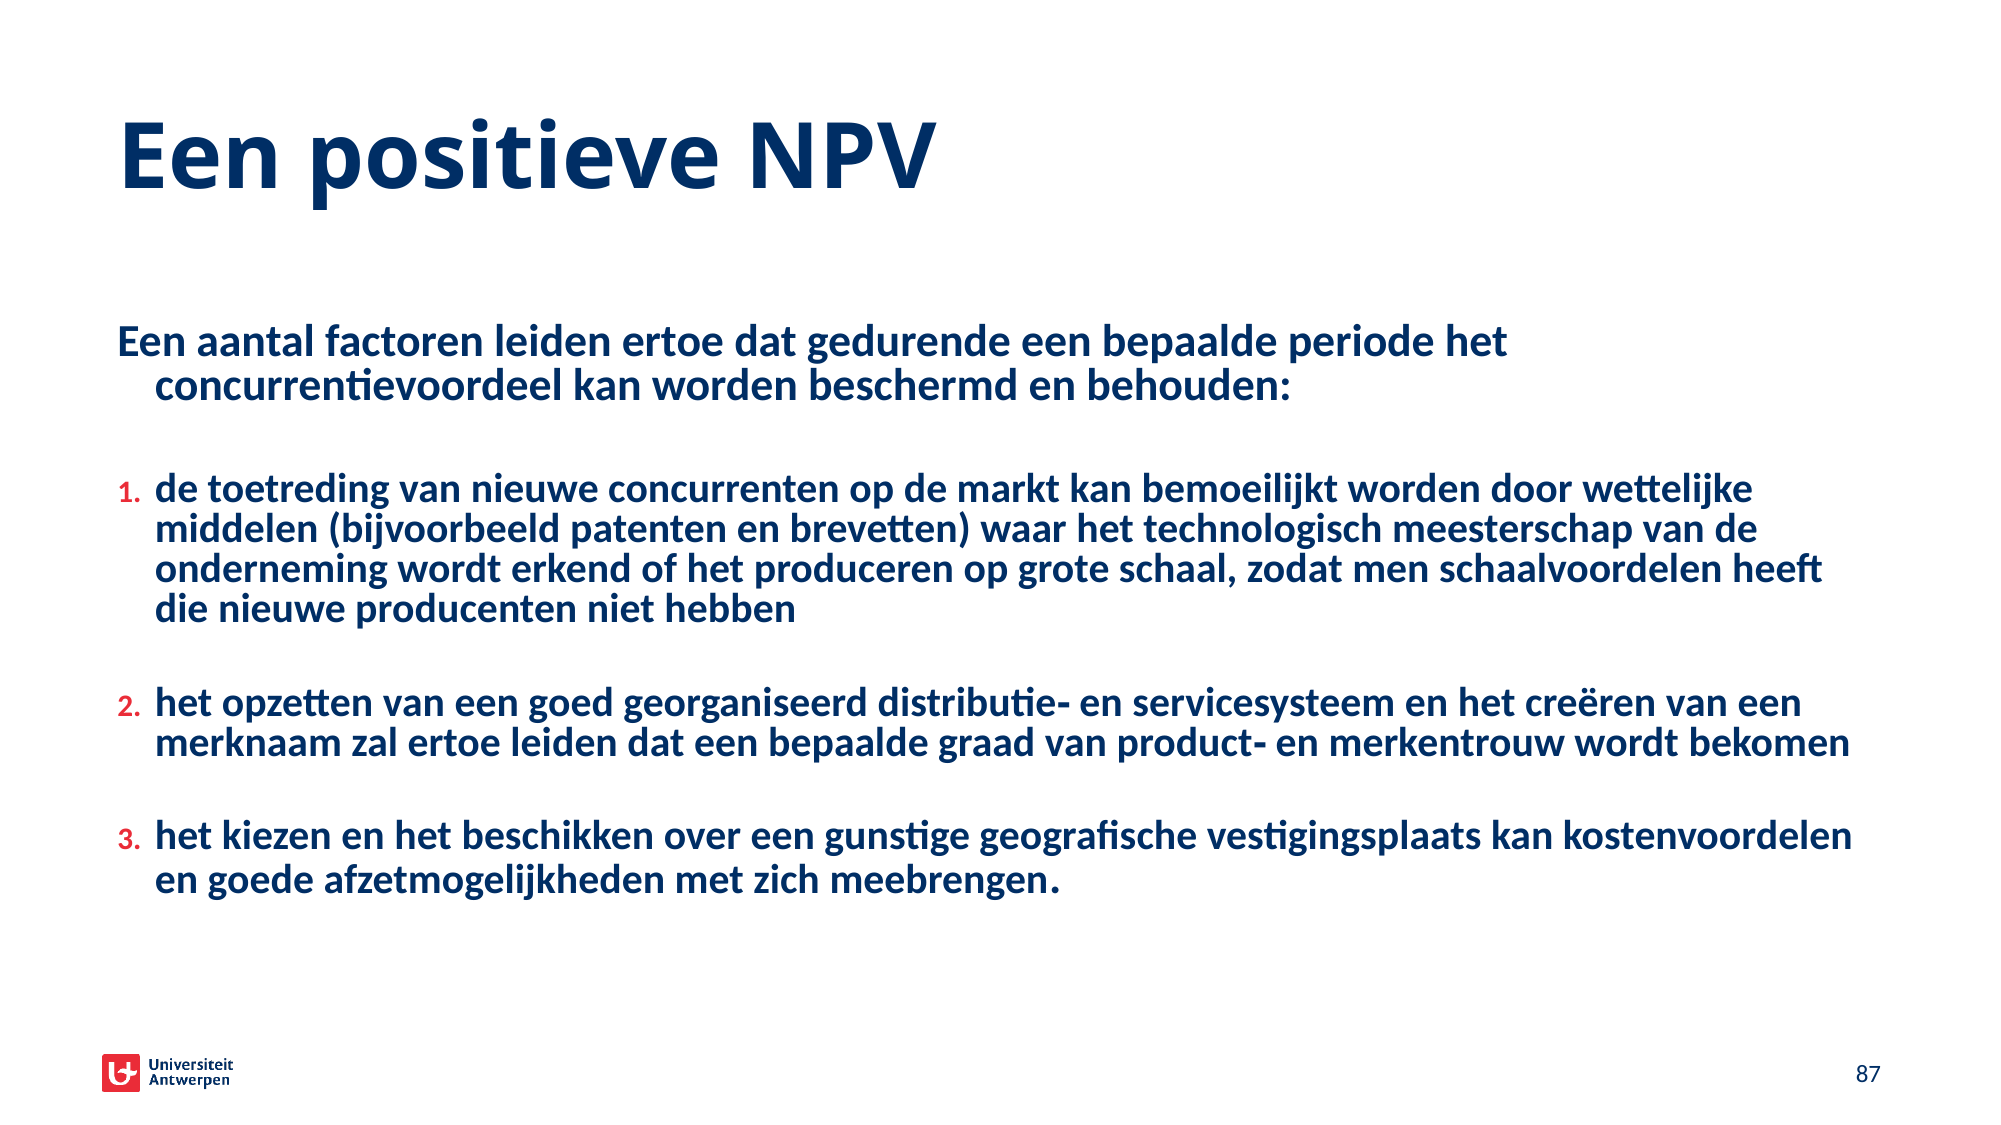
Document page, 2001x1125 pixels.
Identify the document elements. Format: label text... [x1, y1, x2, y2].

picture [102, 1054, 233, 1092]
slide_number 52 [1446, 1042, 1897, 1103]
list Een aantal factoren leiden ertoe dat gedurende een bepaalde periode het concurrentievoordeel kan worden beschermd en behouden: de toetreding van nieuwe concurrenten op de markt kan bemoeilijkt worden door wettelijke middelen (bijvoorbeeld patenten en brevetten) waar het technologisch meesterschap van de onderneming wordt erkend of het produceren op grote schaal, zodat men schaalvoordelen heeft die nieuwe producenten niet hebben het opzetten van een goed georganiseerd distributie‑ en servicesysteem en het creëren van een merknaam zal ertoe lei­den dat een bepaalde graad van product‑ en merkentrouw wordt bekomen het kiezen en het beschikken over een gunstige geografische vestigingsplaats kan kostenvoordelen en goede afzetmogelijkheden met zich meebrengen. [102, 313, 1897, 1024]
title Een positieve NPV [102, 101, 1897, 278]
